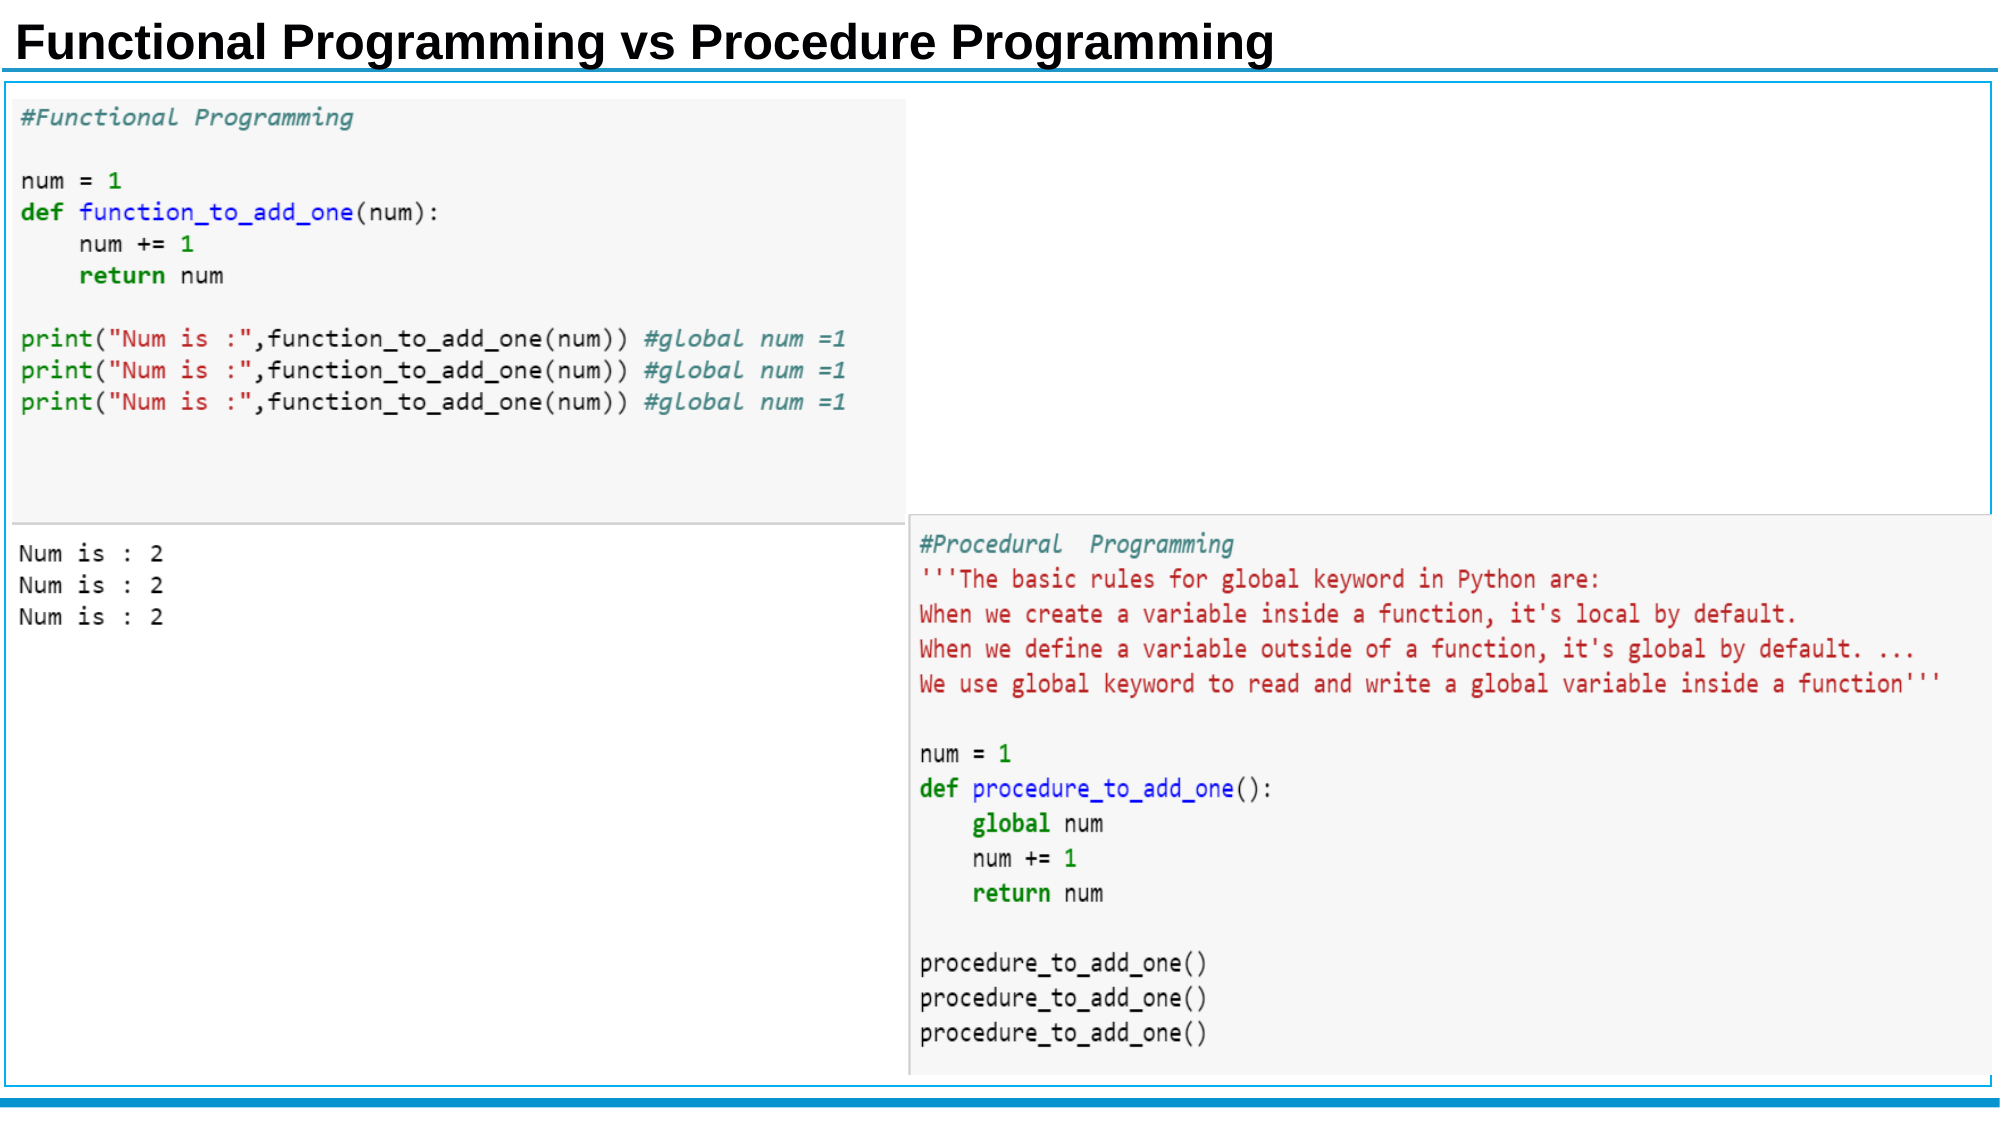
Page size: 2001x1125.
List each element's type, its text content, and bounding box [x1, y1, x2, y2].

text_box Functional Programming vs Procedure Programming [12, 9, 1370, 70]
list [904, 514, 1992, 1075]
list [12, 99, 906, 660]
text_box [0, 1098, 2000, 1108]
text_box [5, 82, 1991, 1087]
